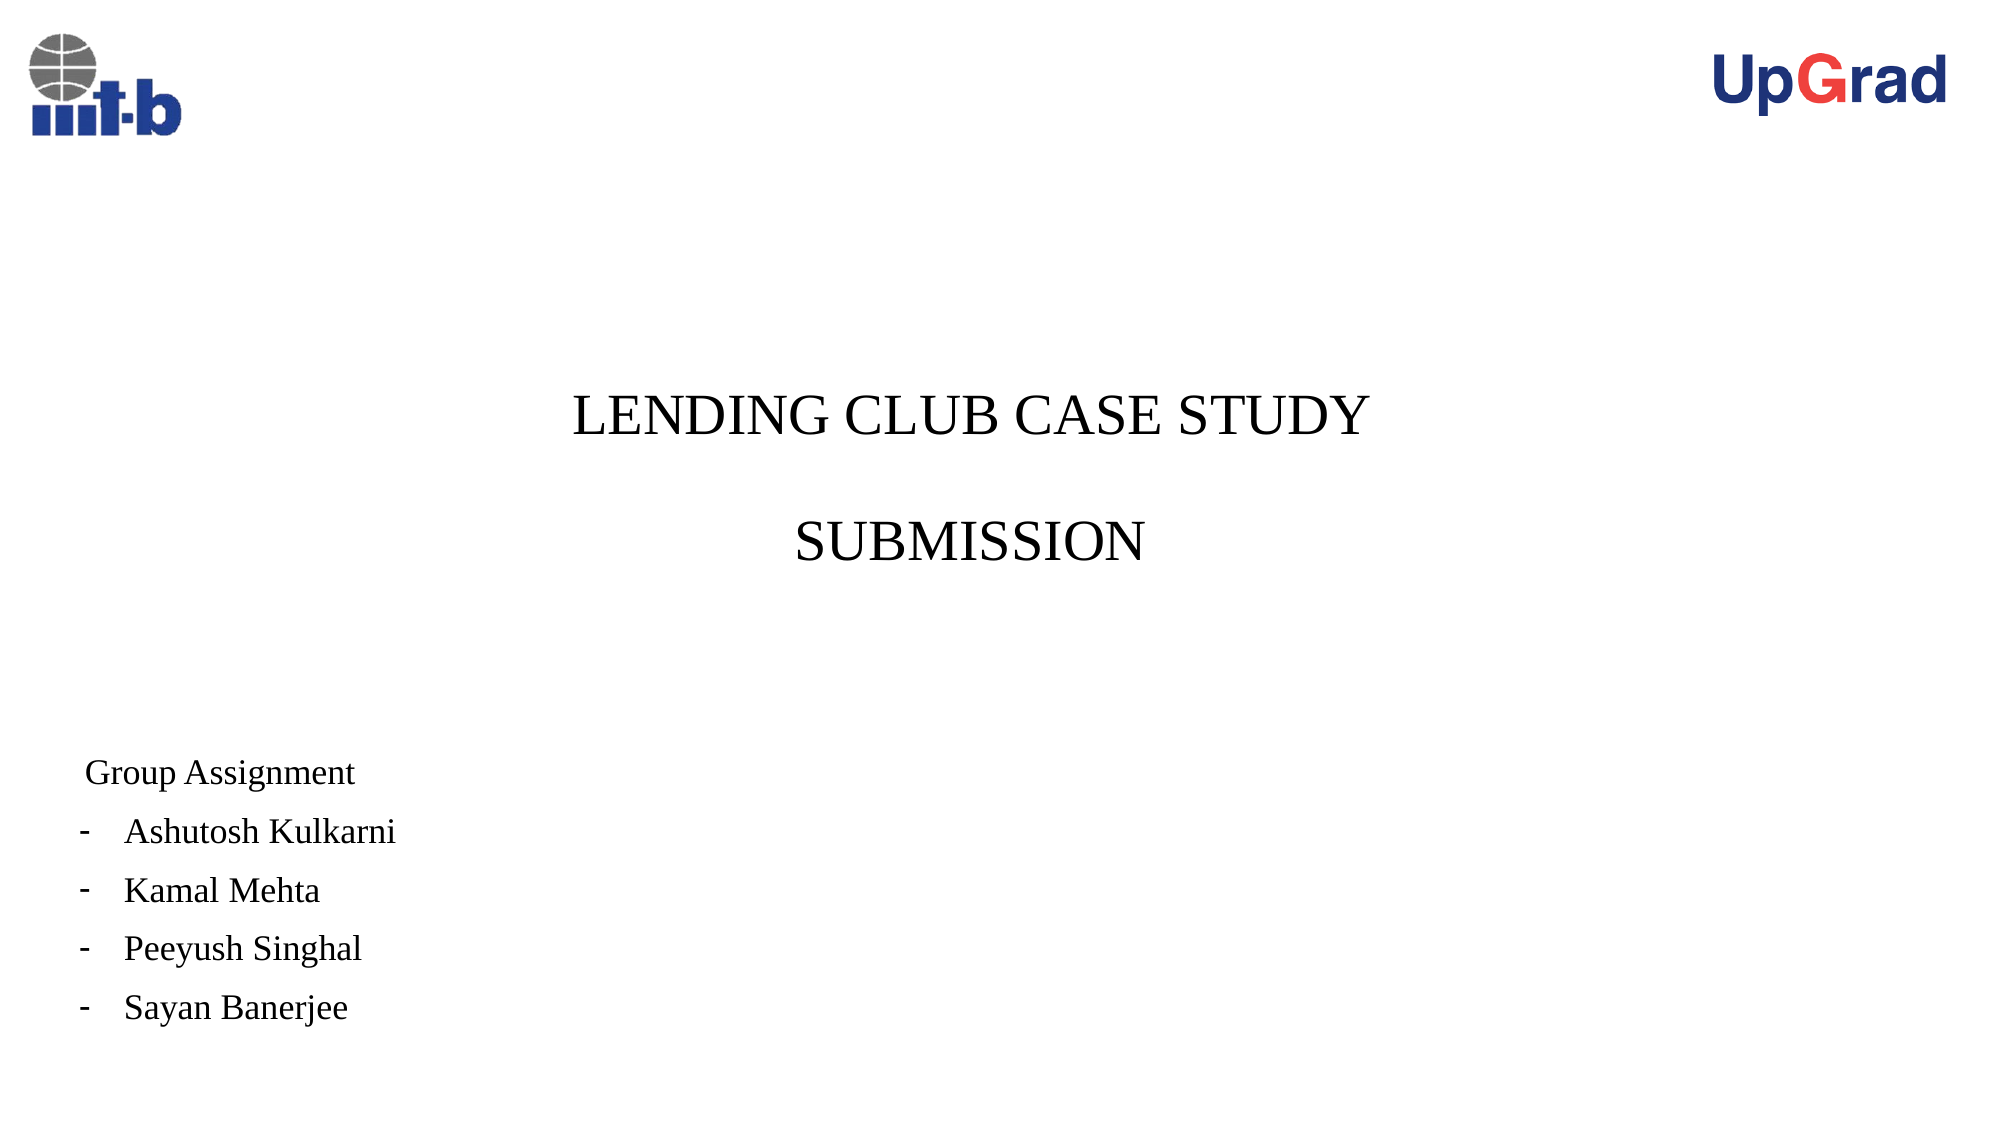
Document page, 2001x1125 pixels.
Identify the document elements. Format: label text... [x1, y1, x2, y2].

subtitle Group Assignment Ashutosh Kulkarni Kamal Mehta Peeyush Singhal Sayan Banerjee [63, 746, 1071, 1038]
picture [1714, 53, 1952, 116]
title LENDING CLUB CASE STUDY SUBMISSION [228, 56, 1729, 581]
picture [0, 29, 208, 163]
